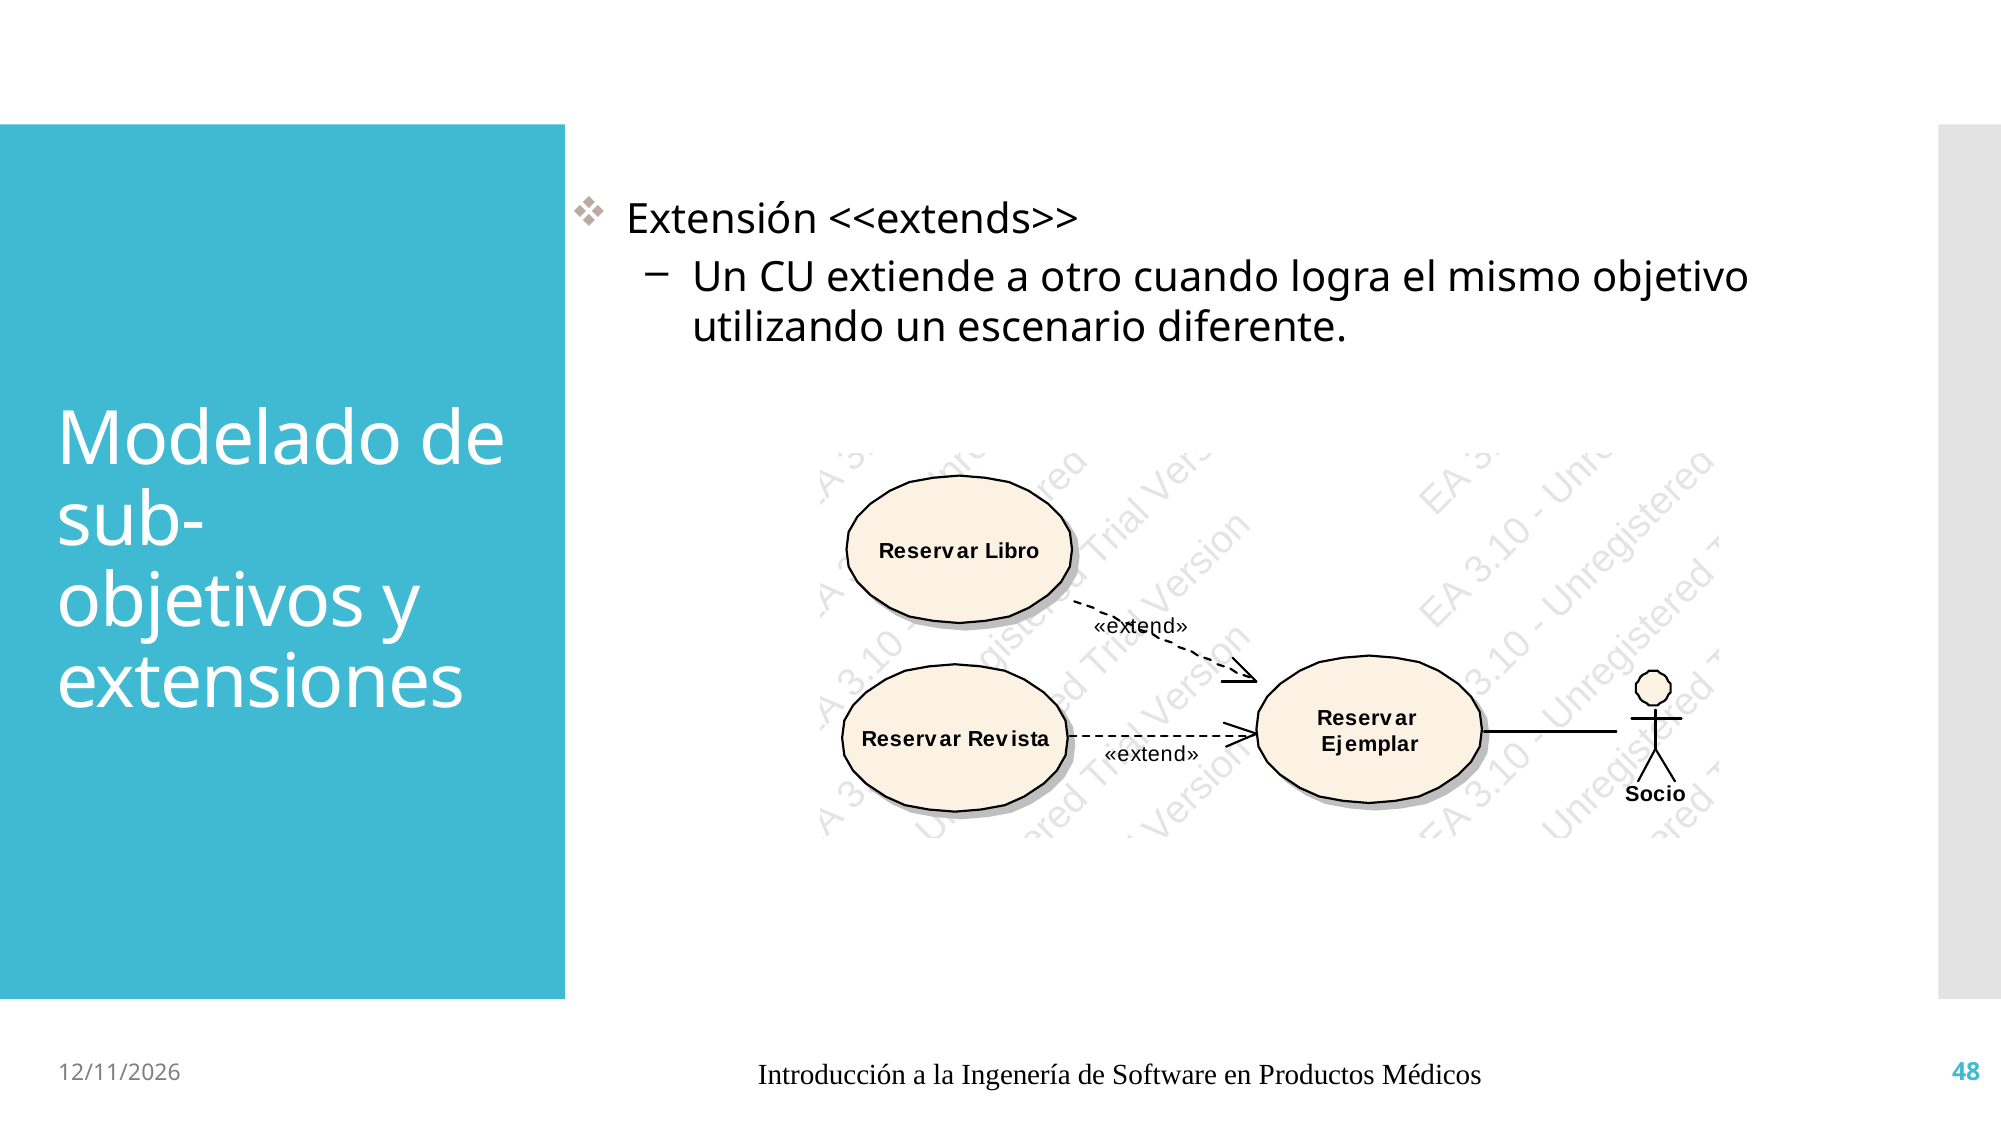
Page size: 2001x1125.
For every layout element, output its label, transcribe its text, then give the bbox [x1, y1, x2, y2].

footer Introducción a la Ingenería de Software en Productos Médicos [634, 1042, 1605, 1103]
text_box Extensión <<extends>> Un CU extiende a otro cuando logra el mismo objetivo utilizando un escenario diferente. [555, 184, 1876, 885]
slide_number 48 [1744, 1042, 1996, 1103]
title Modelado de sub-objetivos y extensiones [41, 184, 525, 940]
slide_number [43, 1042, 493, 1103]
picture [820, 453, 1719, 838]
